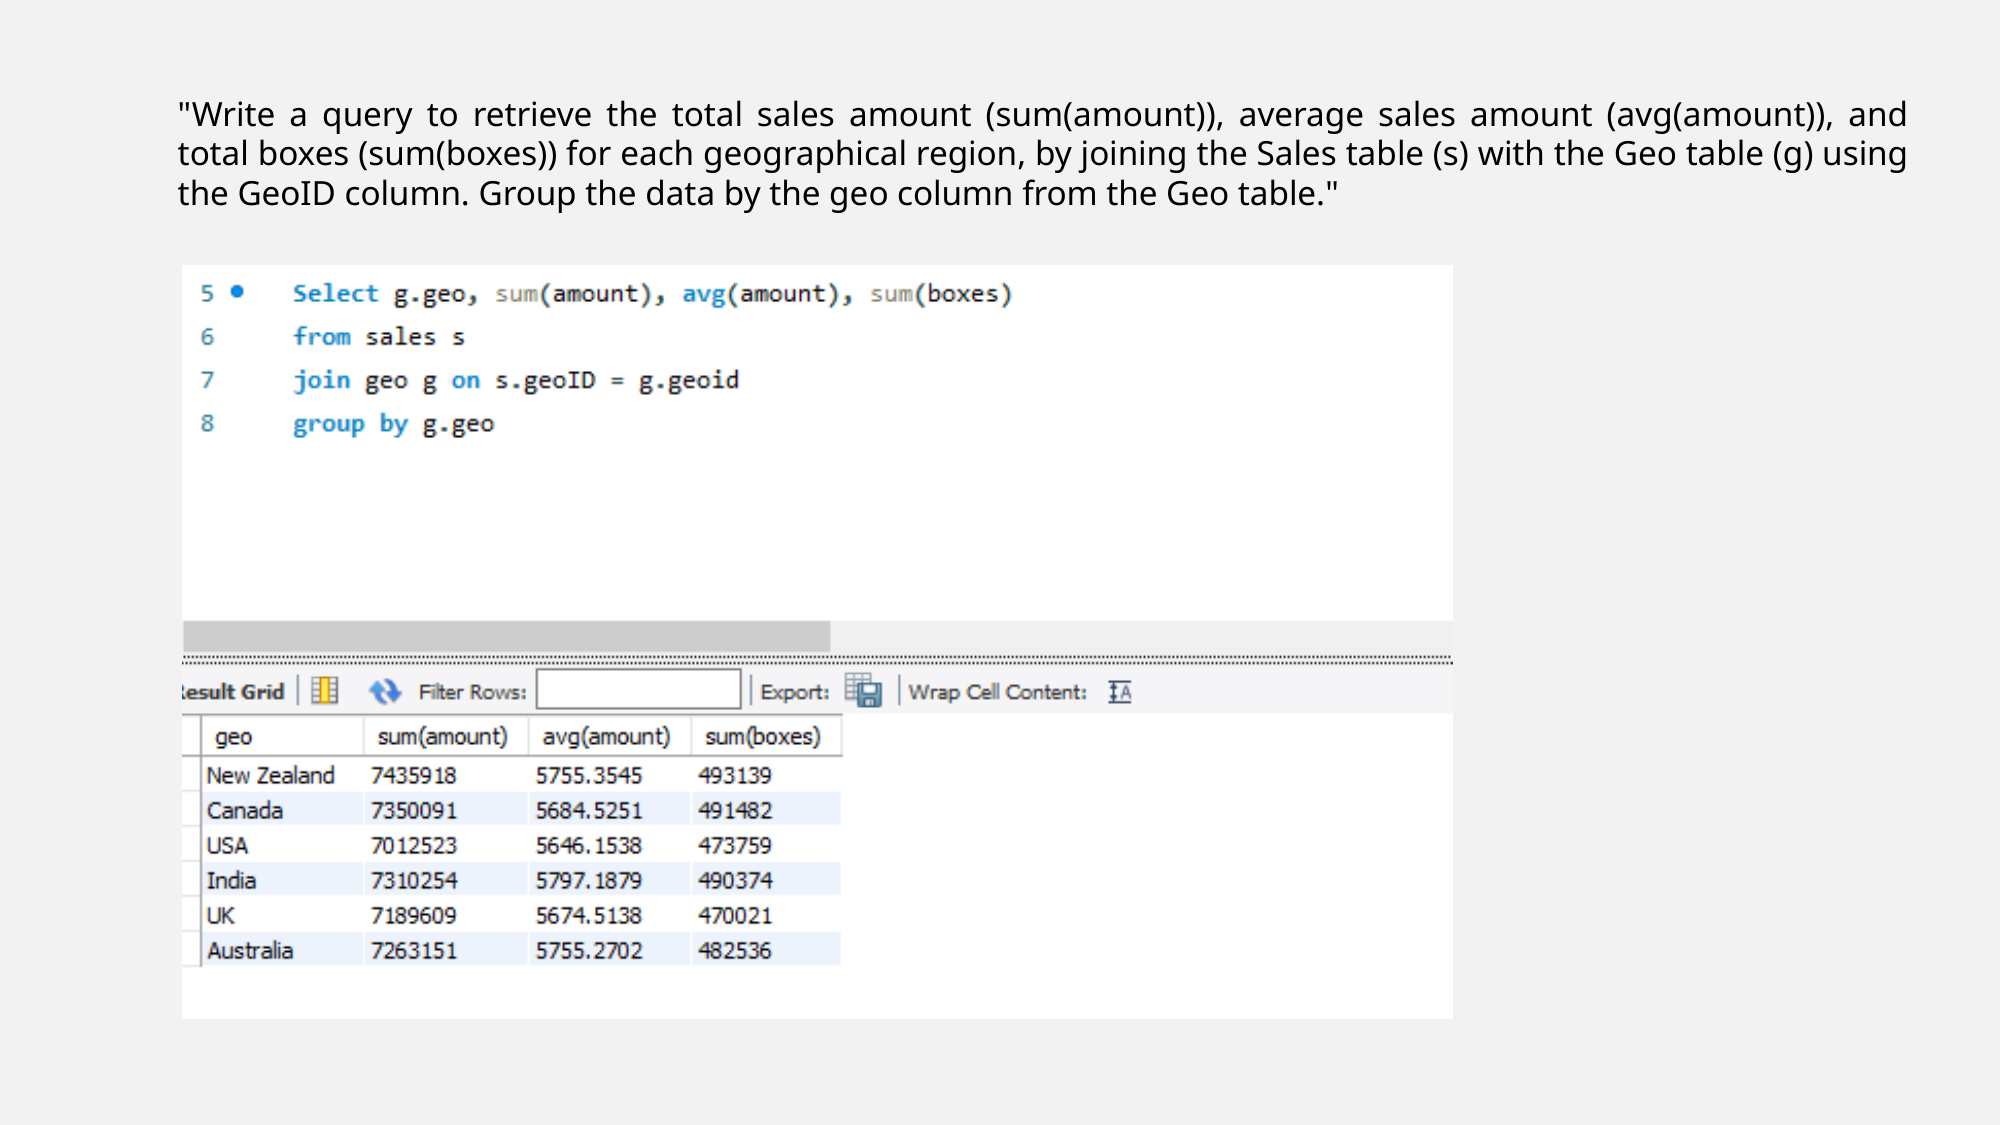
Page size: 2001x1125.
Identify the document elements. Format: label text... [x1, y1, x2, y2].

picture [182, 265, 1453, 1019]
text_box "Write a query to retrieve the total sales amount (sum(amount)), average sales amount (avg(amount)), and total boxes (sum(boxes)) for each geographical region, by joining the Sales table (s) with the Geo table (g) using the GeoID column. Group the data by the geo column from the Geo table." [162, 85, 1926, 220]
